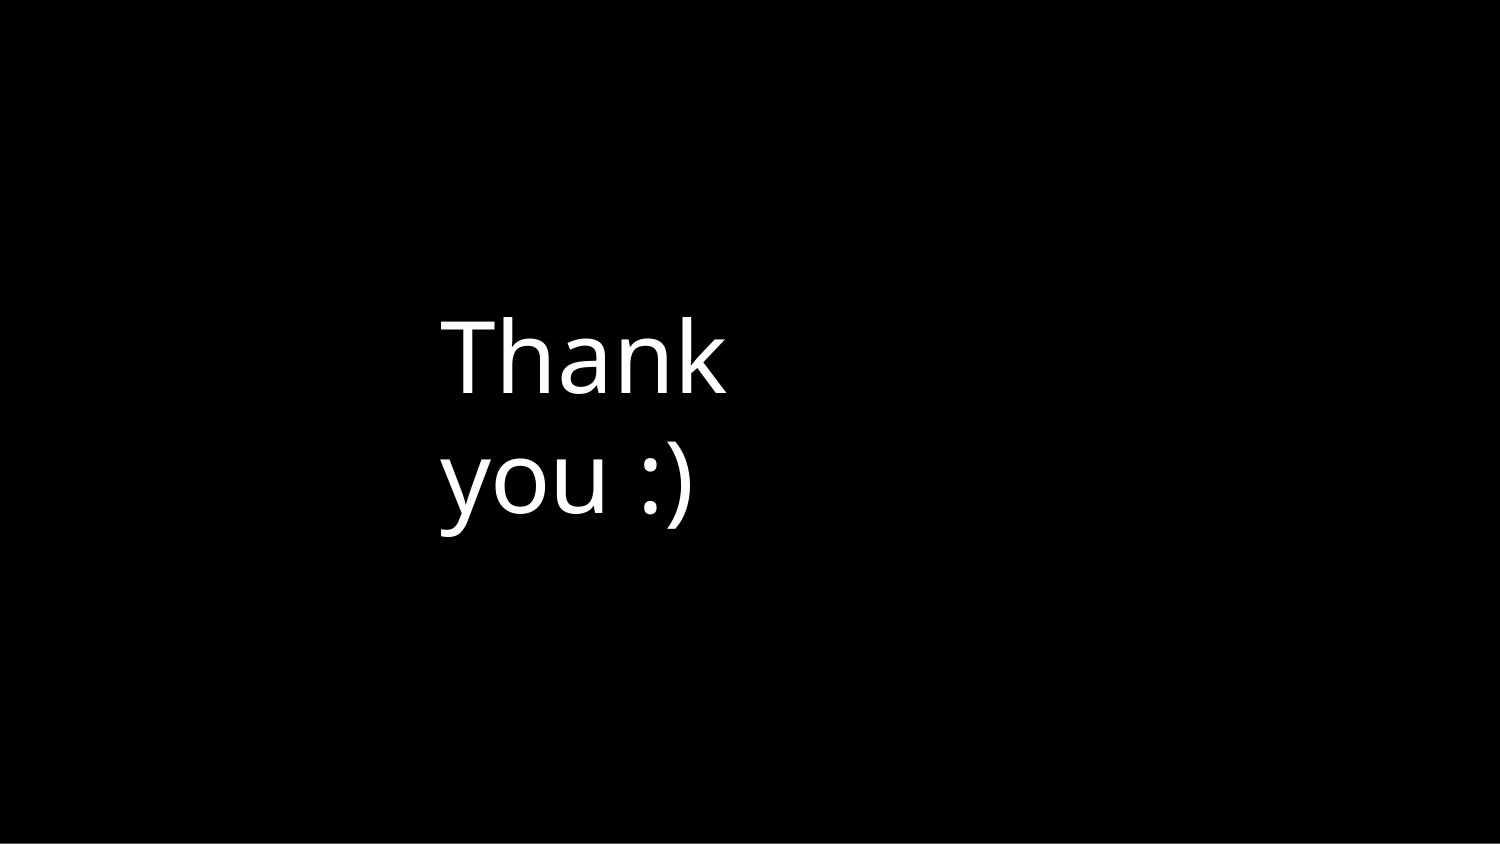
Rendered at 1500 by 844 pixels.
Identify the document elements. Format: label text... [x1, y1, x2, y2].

title Thank you :) [438, 291, 968, 534]
